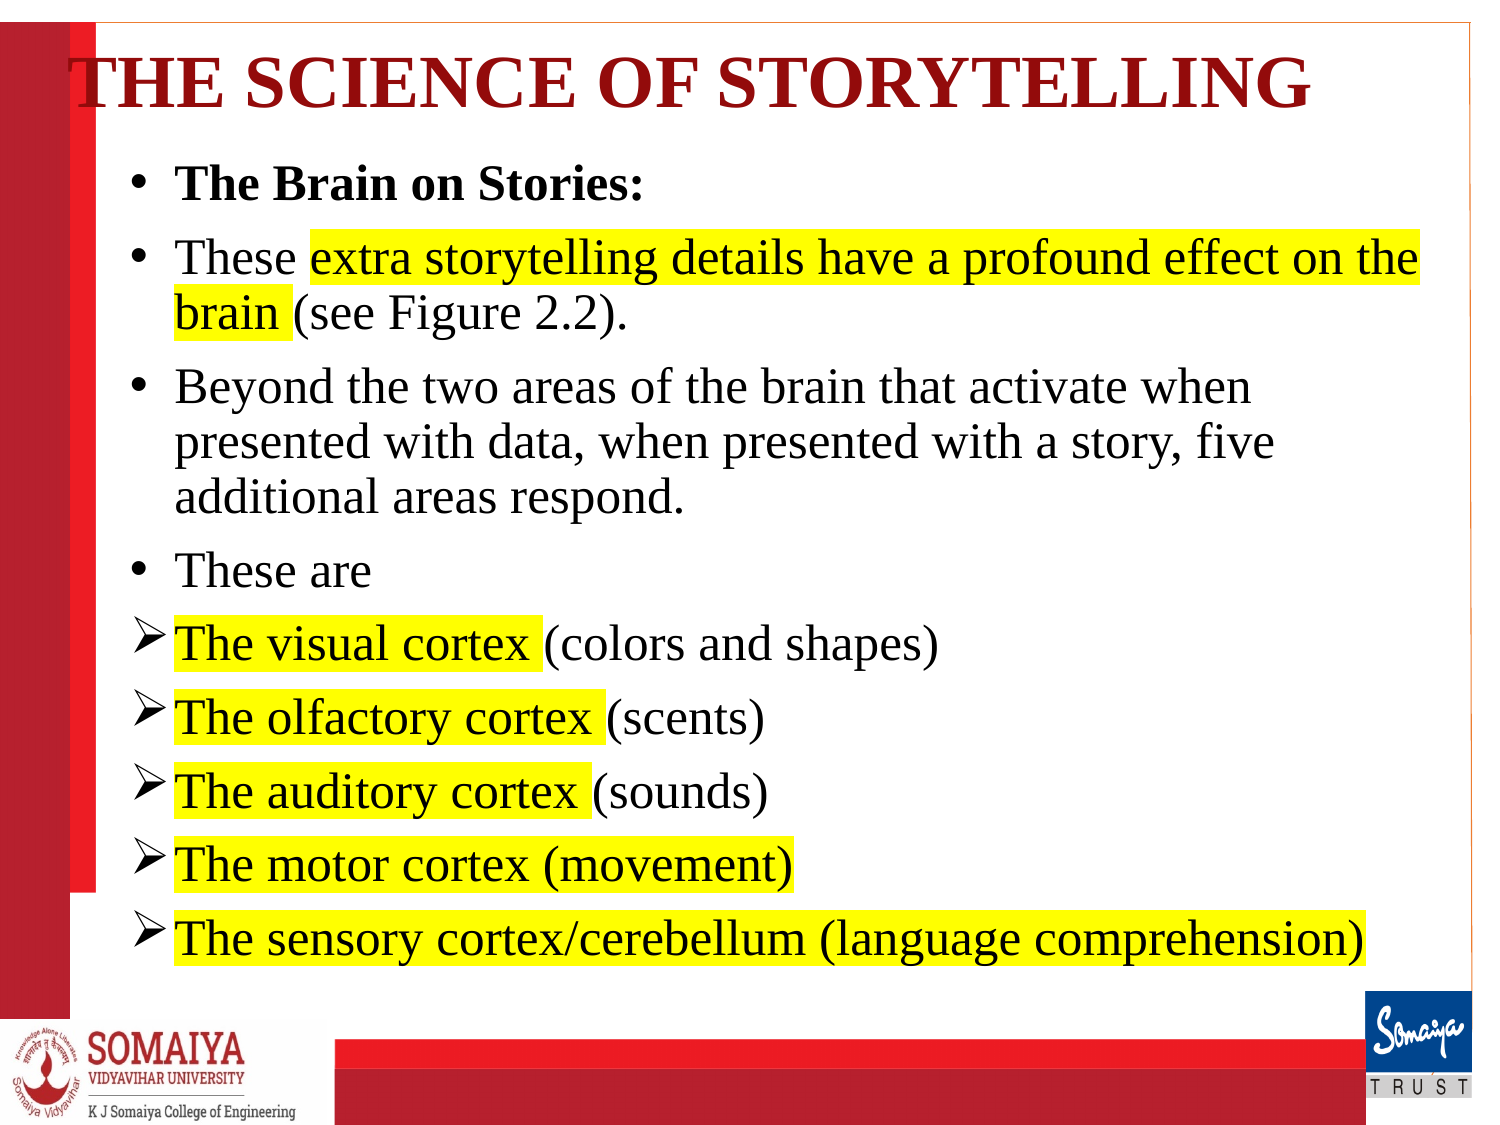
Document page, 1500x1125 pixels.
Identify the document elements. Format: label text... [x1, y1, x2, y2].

list The Brain on Stories: These extra storytelling details have a profound effect on the brain (see Figure 2.2). Beyond the two areas of the brain that activate when presented with data, when presented with a story, five additional areas respond. These are The visual cortex (colors and shapes) The olfactory cortex (scents) The auditory cortex (sounds) The motor cortex (movement) The sensory cortex/cerebellum (language comprehension) [114, 149, 1465, 1035]
picture [0, 22, 327, 1125]
title THE SCIENCE OF STORYTELLING [53, 35, 1471, 179]
picture [335, 1040, 1365, 1125]
picture [1365, 991, 1472, 1098]
